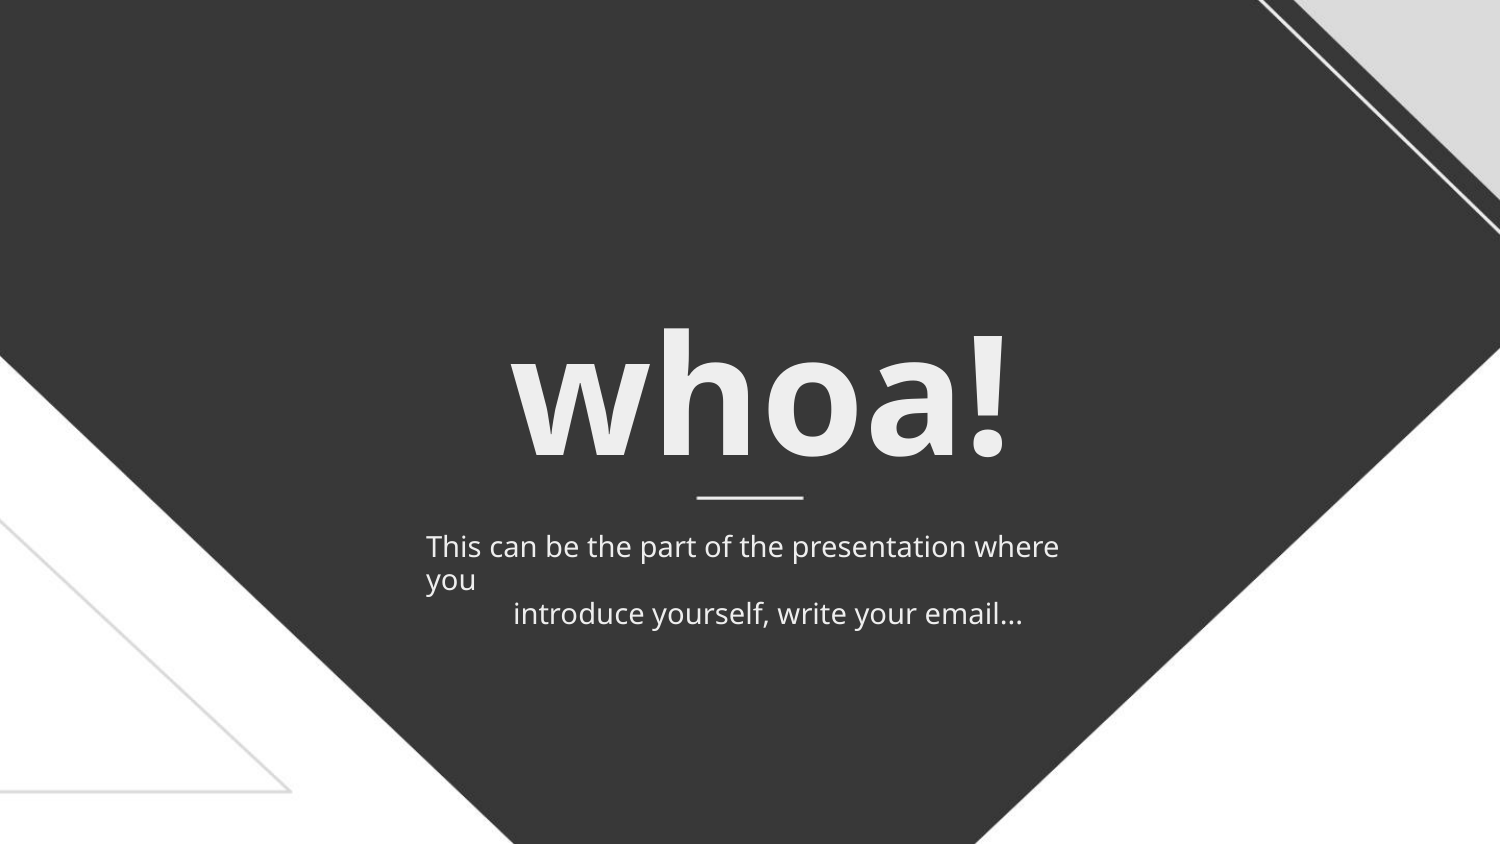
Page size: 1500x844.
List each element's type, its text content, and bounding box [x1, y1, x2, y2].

text_box This can be the part of the presentation where you introduce yourself, write your email... [426, 530, 1101, 631]
text_box [0, 0, 1500, 844]
text_box whoa! [509, 302, 1016, 489]
